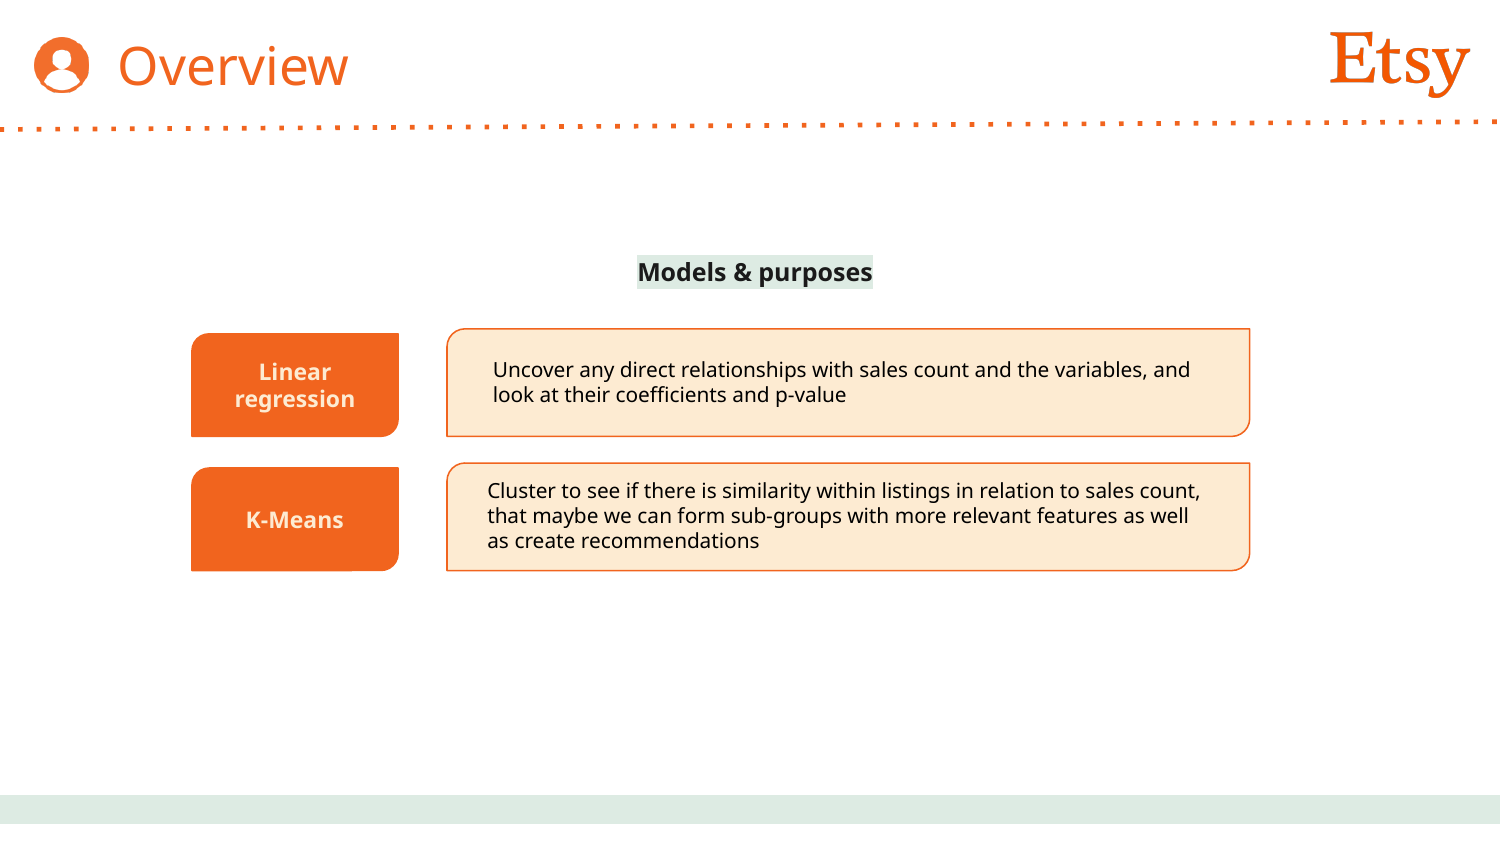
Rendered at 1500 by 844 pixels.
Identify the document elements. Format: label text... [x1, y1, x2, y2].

text_box Uncover any direct relationships with sales count and the variables, and look at their coefficients and p-value [477, 341, 1230, 422]
text_box Linear regression [191, 333, 399, 437]
text_box [446, 462, 1250, 571]
text_box Cluster to see if there is similarity within listings in relation to sales count, that maybe we can form sub-groups with more relevant features as well as create recommendations [472, 463, 1225, 568]
text_box [446, 328, 1250, 437]
text_box Models & purposes [453, 241, 1057, 302]
title Overview [102, 17, 1500, 112]
picture [34, 37, 89, 93]
text_box K-Means [191, 468, 399, 571]
